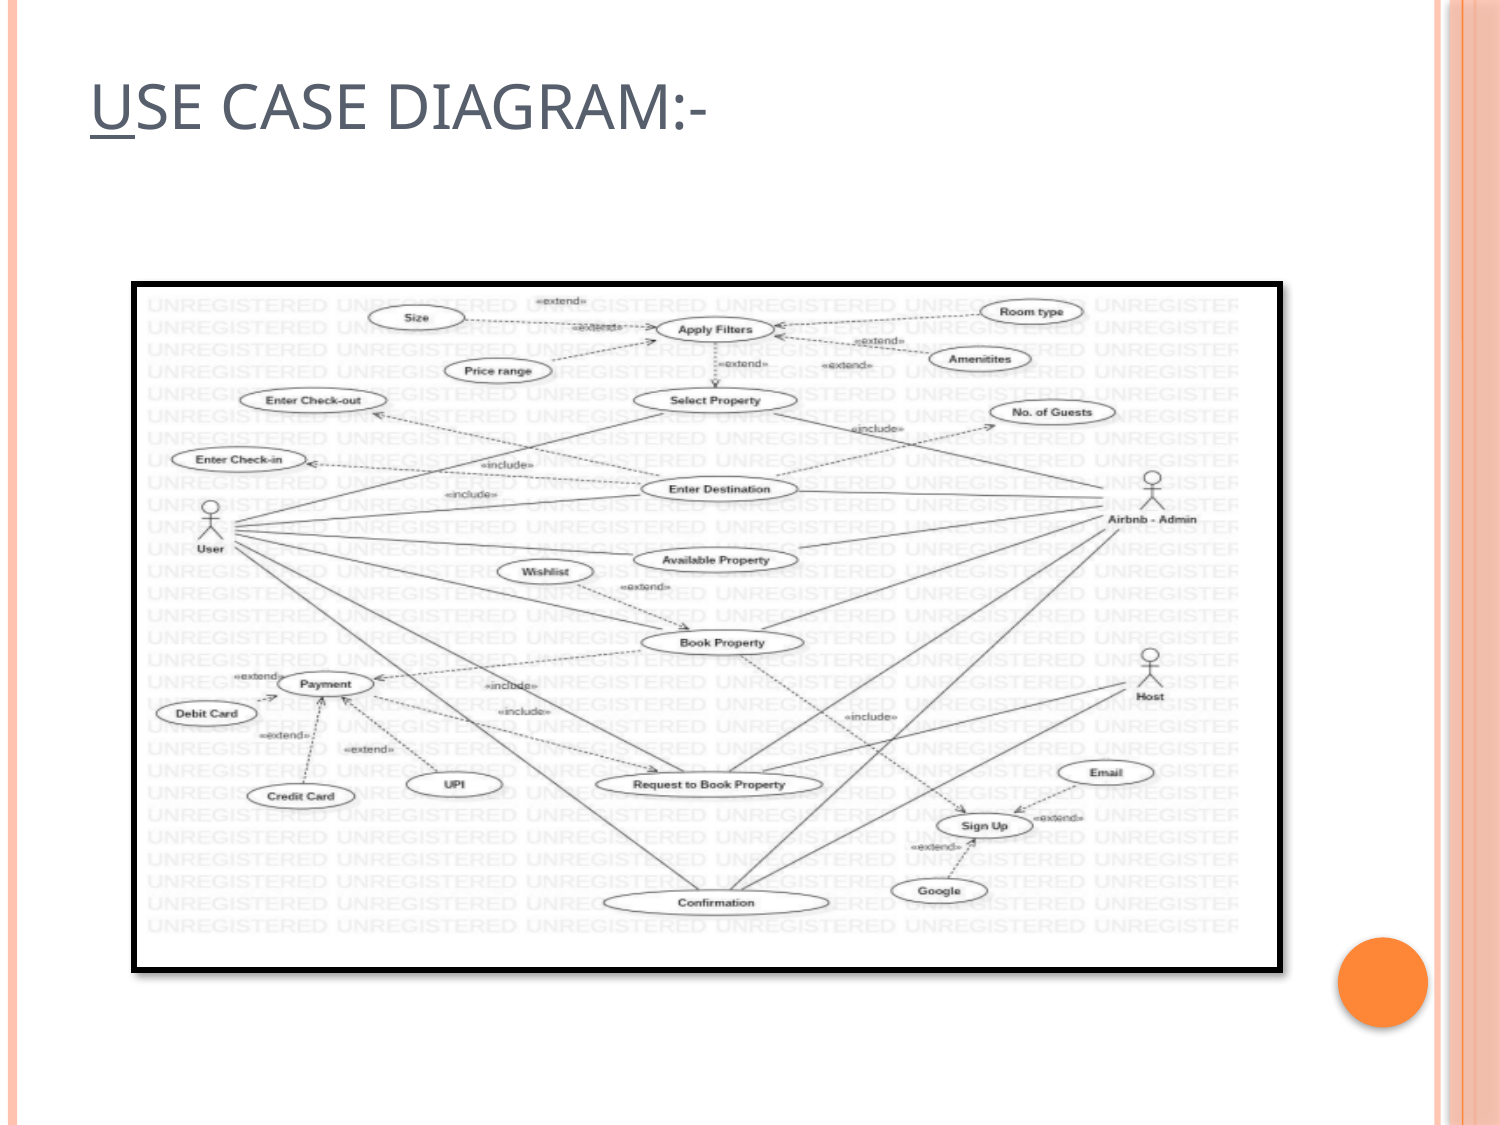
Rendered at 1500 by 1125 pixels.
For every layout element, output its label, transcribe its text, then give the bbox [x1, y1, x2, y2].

picture [136, 286, 1278, 968]
title Use case Diagram:- [75, 45, 1300, 150]
